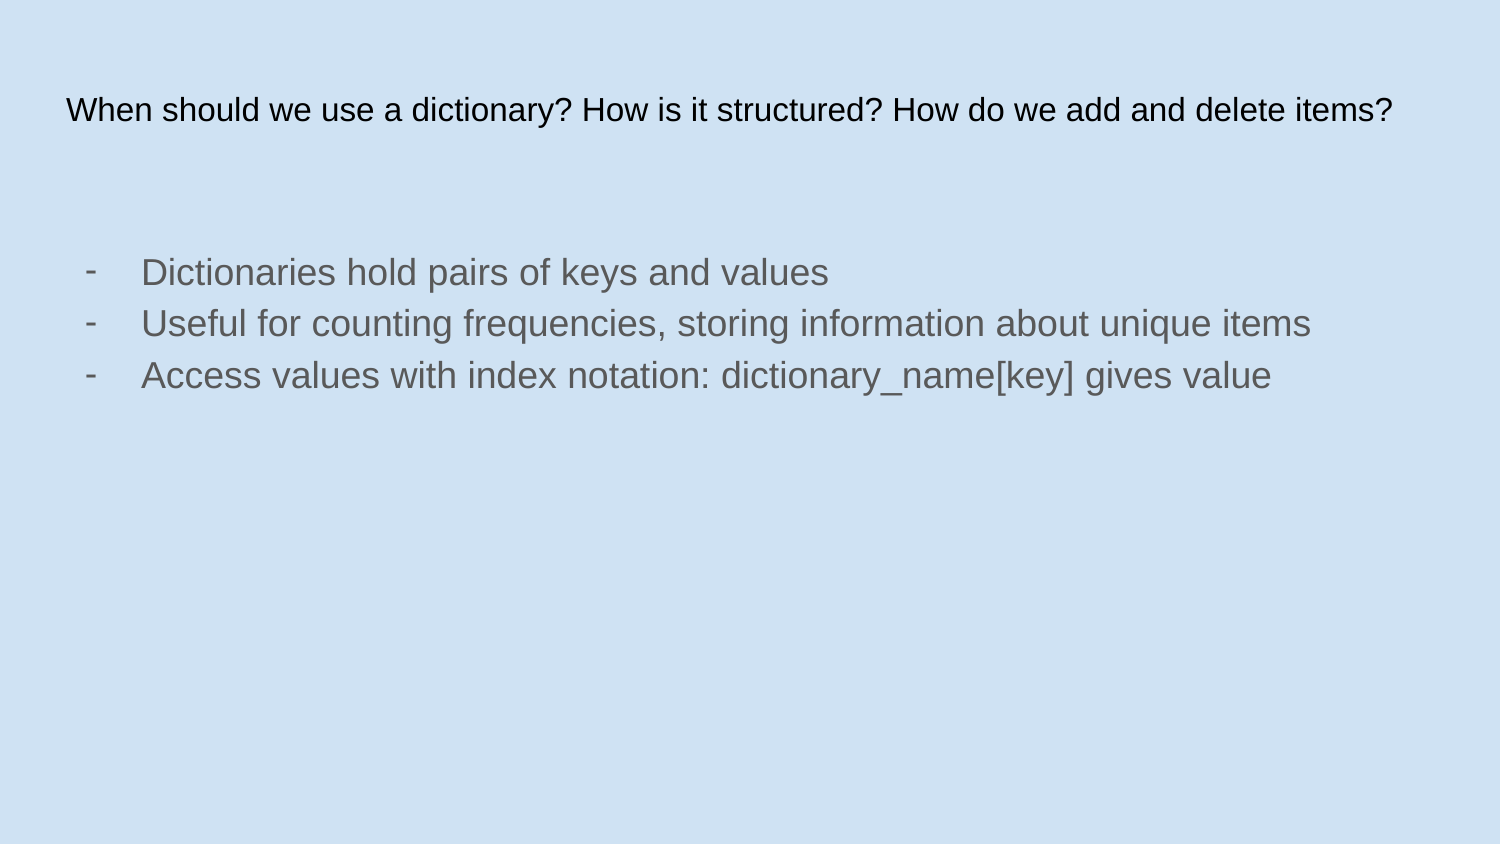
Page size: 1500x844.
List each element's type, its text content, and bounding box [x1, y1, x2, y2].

title When should we use a dictionary? How is it structured? How do we add and delete items? [51, 72, 1449, 167]
list Dictionaries hold pairs of keys and values Useful for counting frequencies, storing information about unique items Access values with index notation: dictionary_name[key] gives value [51, 225, 1449, 750]
